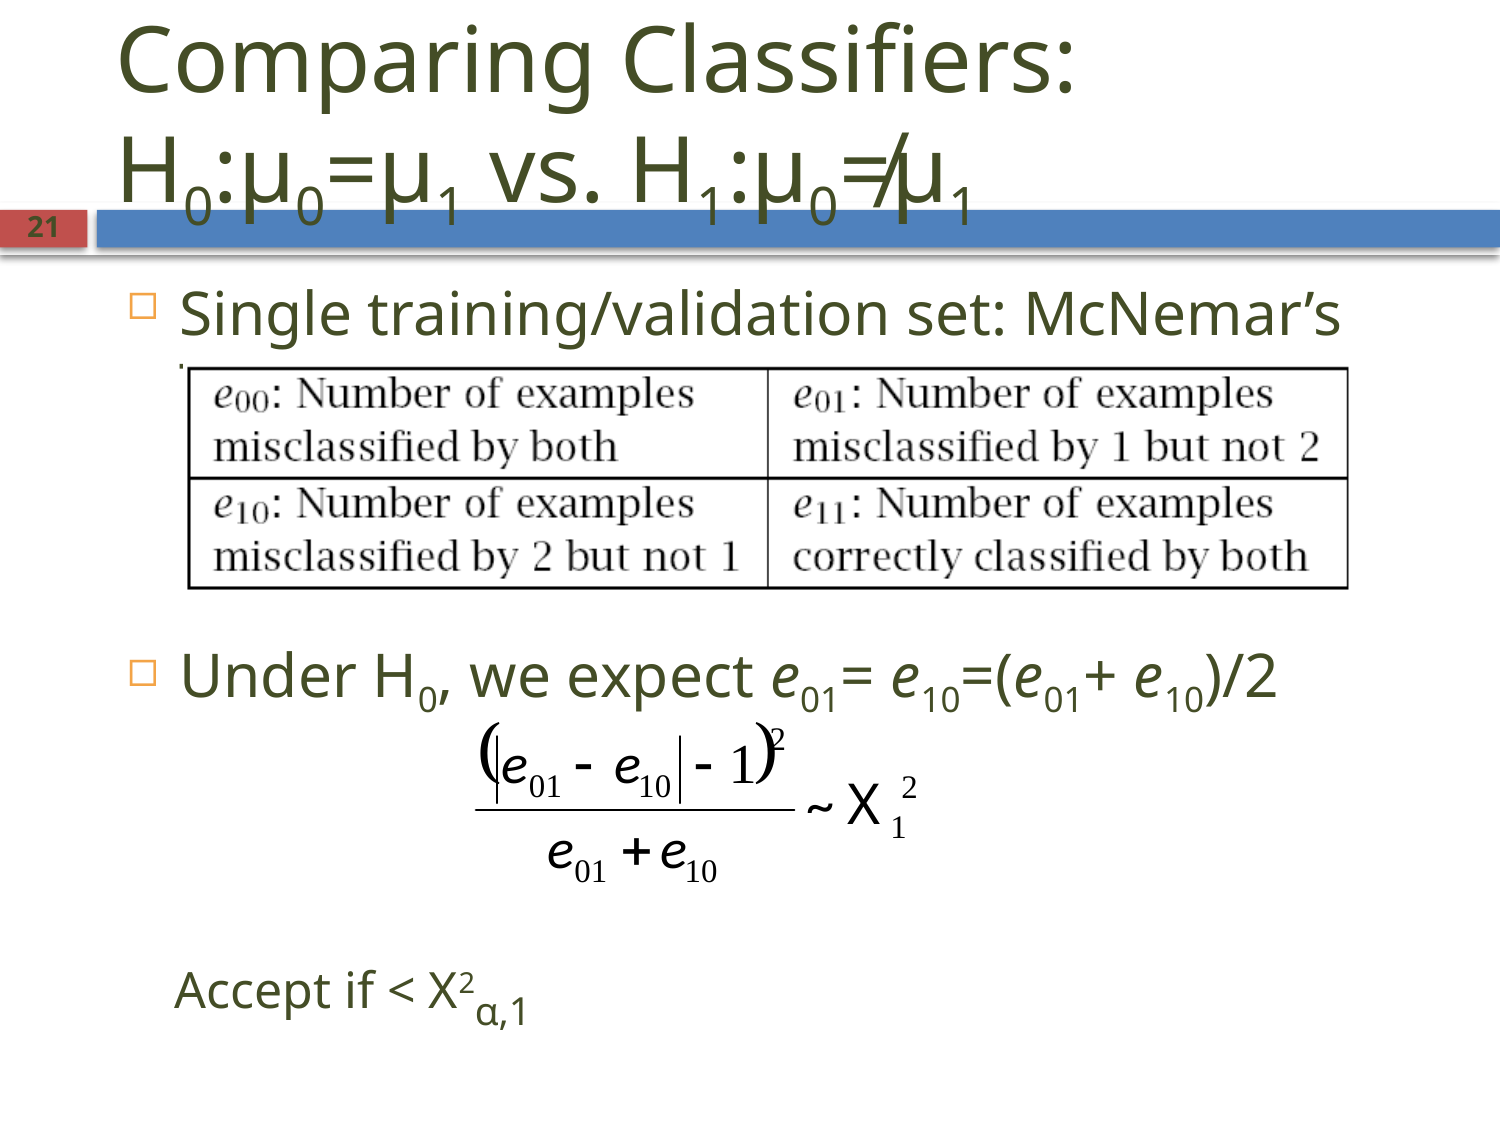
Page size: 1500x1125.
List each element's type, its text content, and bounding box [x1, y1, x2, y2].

text_box Single training/validation set: McNemar’s Test Under H0, we expect e01= e10=(e01+ e10)/2 [112, 267, 1463, 905]
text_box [466, 715, 928, 895]
text_box Comparing Classifiers: H0:μ0=μ1 vs. H1:μ0≠μ1 [100, 37, 1438, 200]
text_box <number> [0, 208, 88, 249]
picture [182, 361, 1356, 594]
text_box Accept if < X2α,1 [159, 934, 543, 1121]
